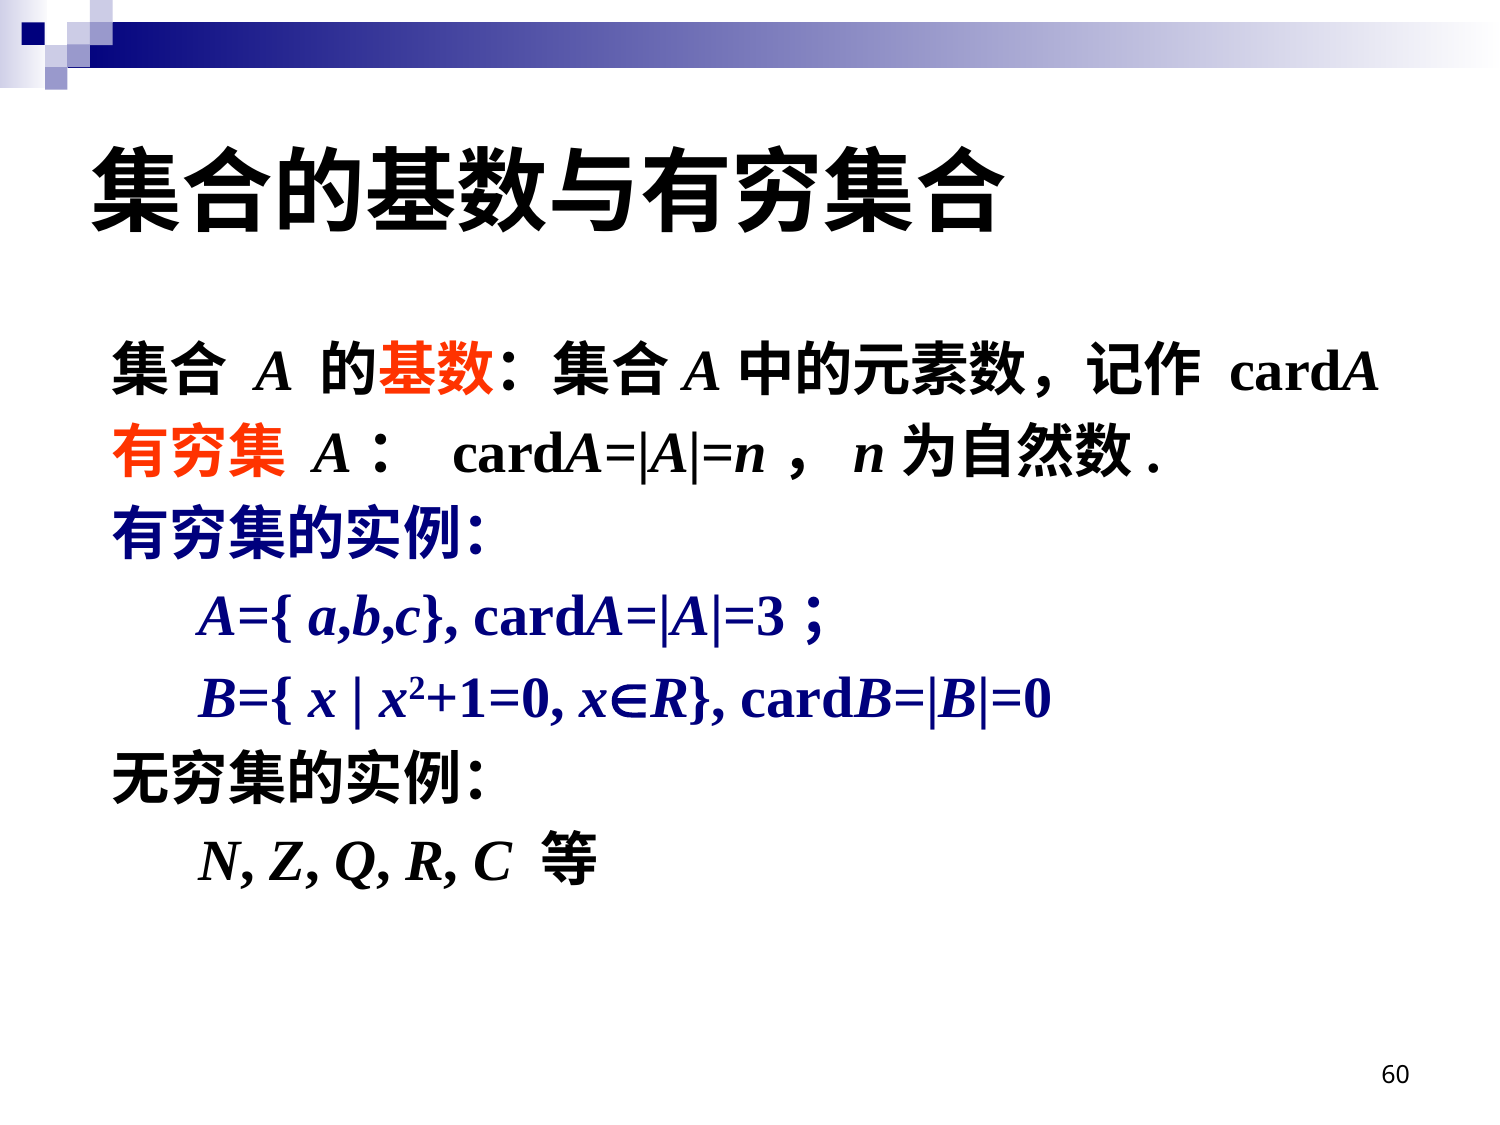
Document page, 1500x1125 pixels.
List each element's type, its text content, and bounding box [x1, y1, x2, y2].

slide_number 60 [1074, 1024, 1426, 1101]
title 集合的基数与有穷集合 [75, 75, 1425, 300]
list 集合 A 的基数：集合A中的元素数，记作 cardA 有穷集 A： cardA=|A|=n，n为自然数. 有穷集的实例： A={ a,b,c}, cardA=|A|=3； B={ x | x2+1=0, xR}, cardB=|B|=0 无穷集的实例： N, Z, Q, R, C 等 [96, 324, 1447, 963]
